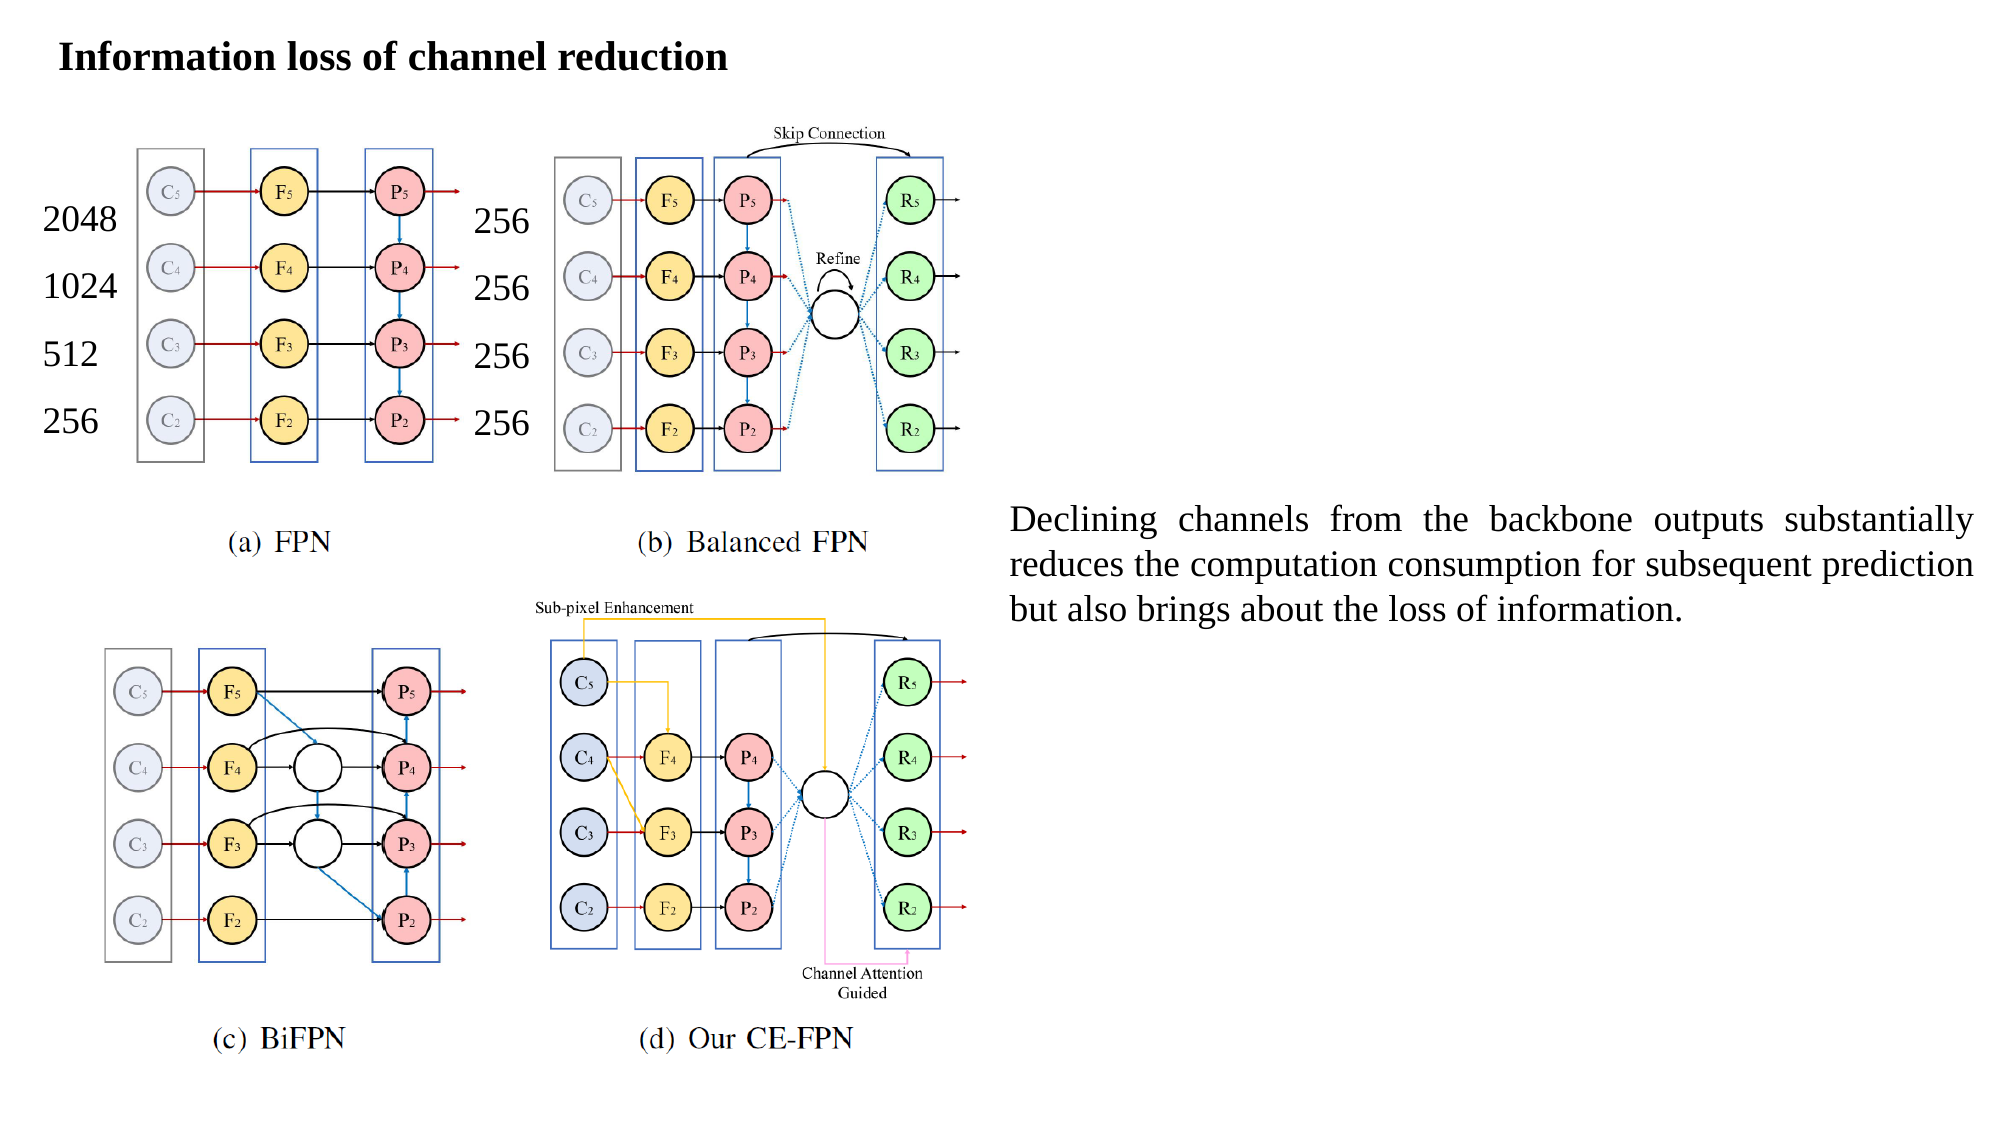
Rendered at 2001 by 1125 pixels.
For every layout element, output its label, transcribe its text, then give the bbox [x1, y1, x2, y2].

picture [94, 115, 989, 1071]
text_box Declining channels from the backbone outputs substantially reduces the computation consumption for subsequent prediction but also brings about the loss of information. [994, 486, 1991, 637]
text_box Information loss of channel reduction [43, 21, 1044, 87]
text_box 2048 1024 512 256 [27, 163, 94, 449]
